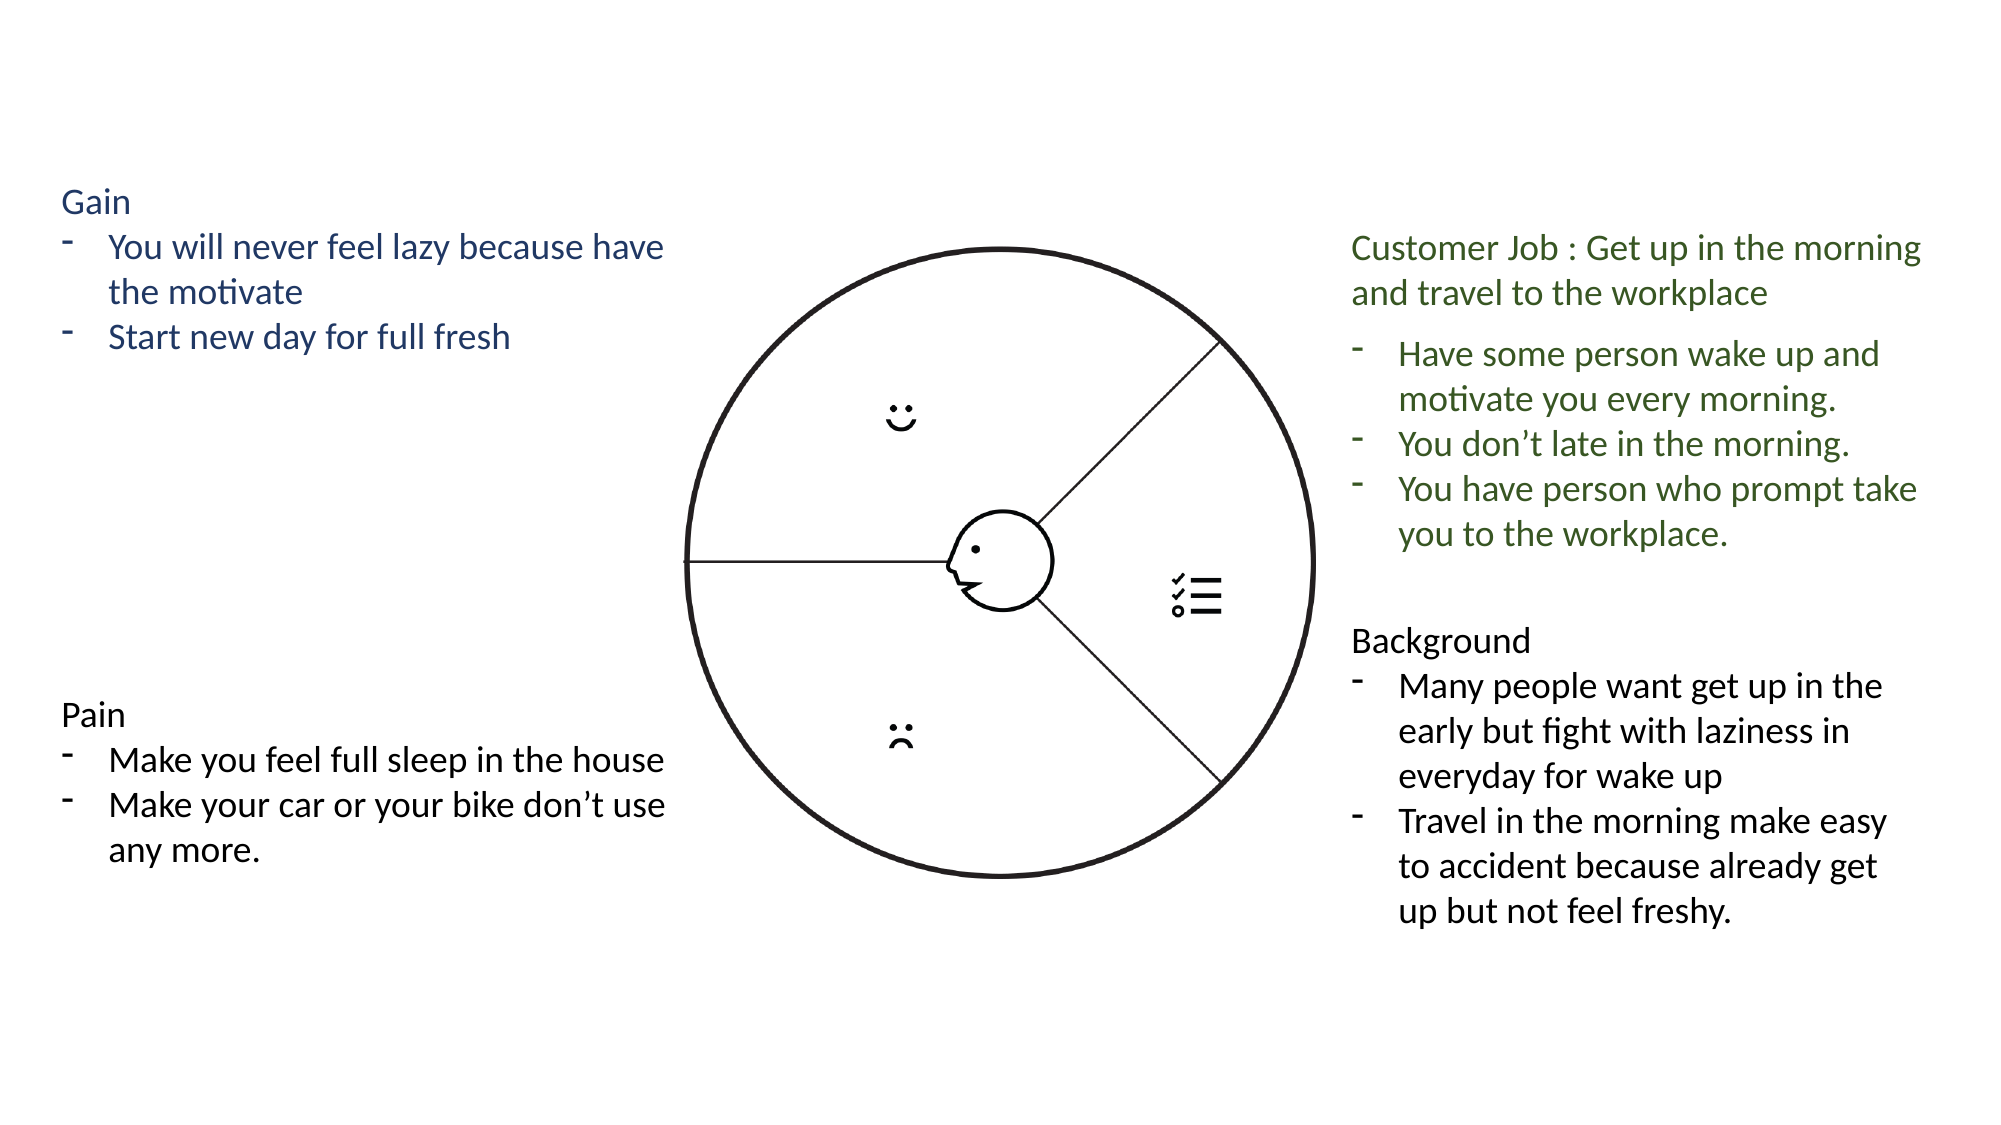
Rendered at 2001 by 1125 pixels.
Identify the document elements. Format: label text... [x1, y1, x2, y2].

text_box Background Many people want get up in the early but fight with laziness in everyday for wake up Travel in the morning make easy to accident because already get up but not feel freshy. [1336, 609, 1930, 939]
text_box Customer Job : Get up in the morning and travel to the workplace [1336, 215, 1949, 321]
text_box Gain You will never feel lazy because have the motivate Start new day for full fresh [46, 169, 684, 365]
text_box Have some person wake up and motivate you every morning. You don’t late in the morning. You have person who prompt take you to the workplace. [1336, 321, 1949, 562]
picture [683, 245, 1317, 880]
text_box Pain Make you feel full sleep in the house Make your car or your bike don’t use any more. [46, 682, 683, 878]
